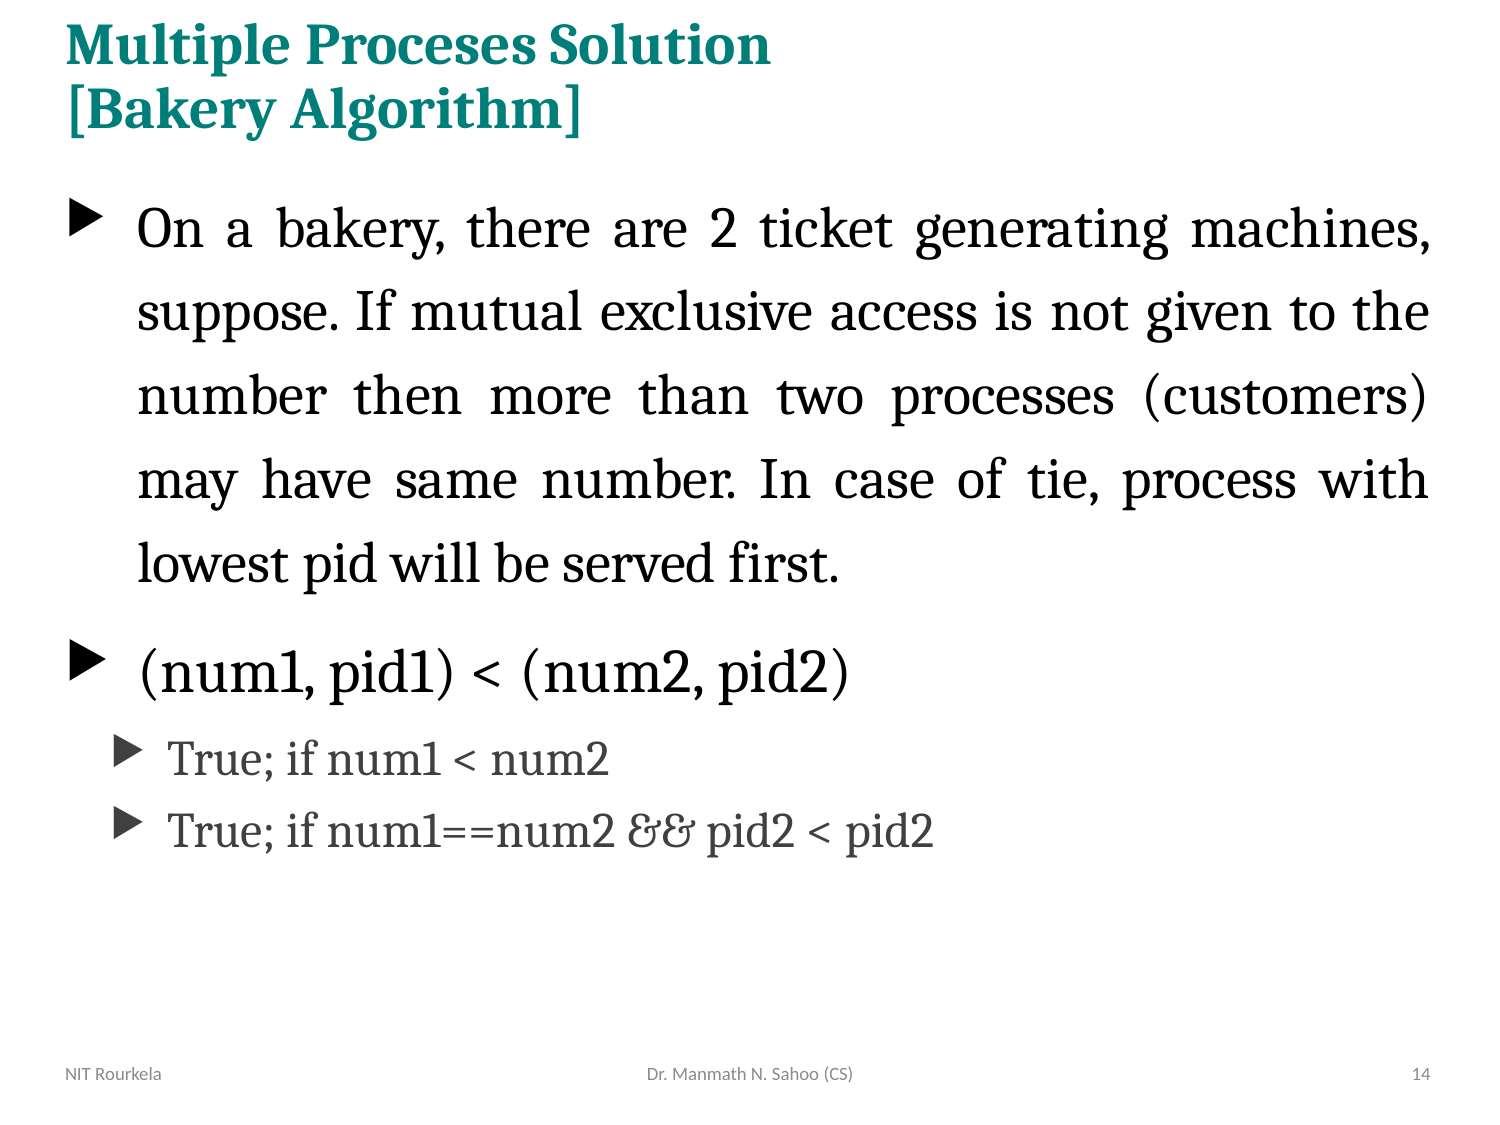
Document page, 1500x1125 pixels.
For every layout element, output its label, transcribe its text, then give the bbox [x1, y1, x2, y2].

list On a bakery, there are 2 ticket generating machines, suppose. If mutual exclusive access is not given to the number then more than two processes (customers) may have same number. In case of tie, process with lowest pid will be served first. (num1, pid1) < (num2, pid2) True; if num1 < num2 True; if num1==num2 && pid2 < pid2 [50, 167, 1446, 1014]
title Multiple Proceses Solution [Bakery Algorithm] [50, 5, 1446, 149]
slide_number NIT Rourkela [50, 1042, 441, 1103]
slide_number 14 [1089, 1042, 1446, 1103]
footer Dr. Manmath N. Sahoo (CS) [496, 1042, 1004, 1103]
